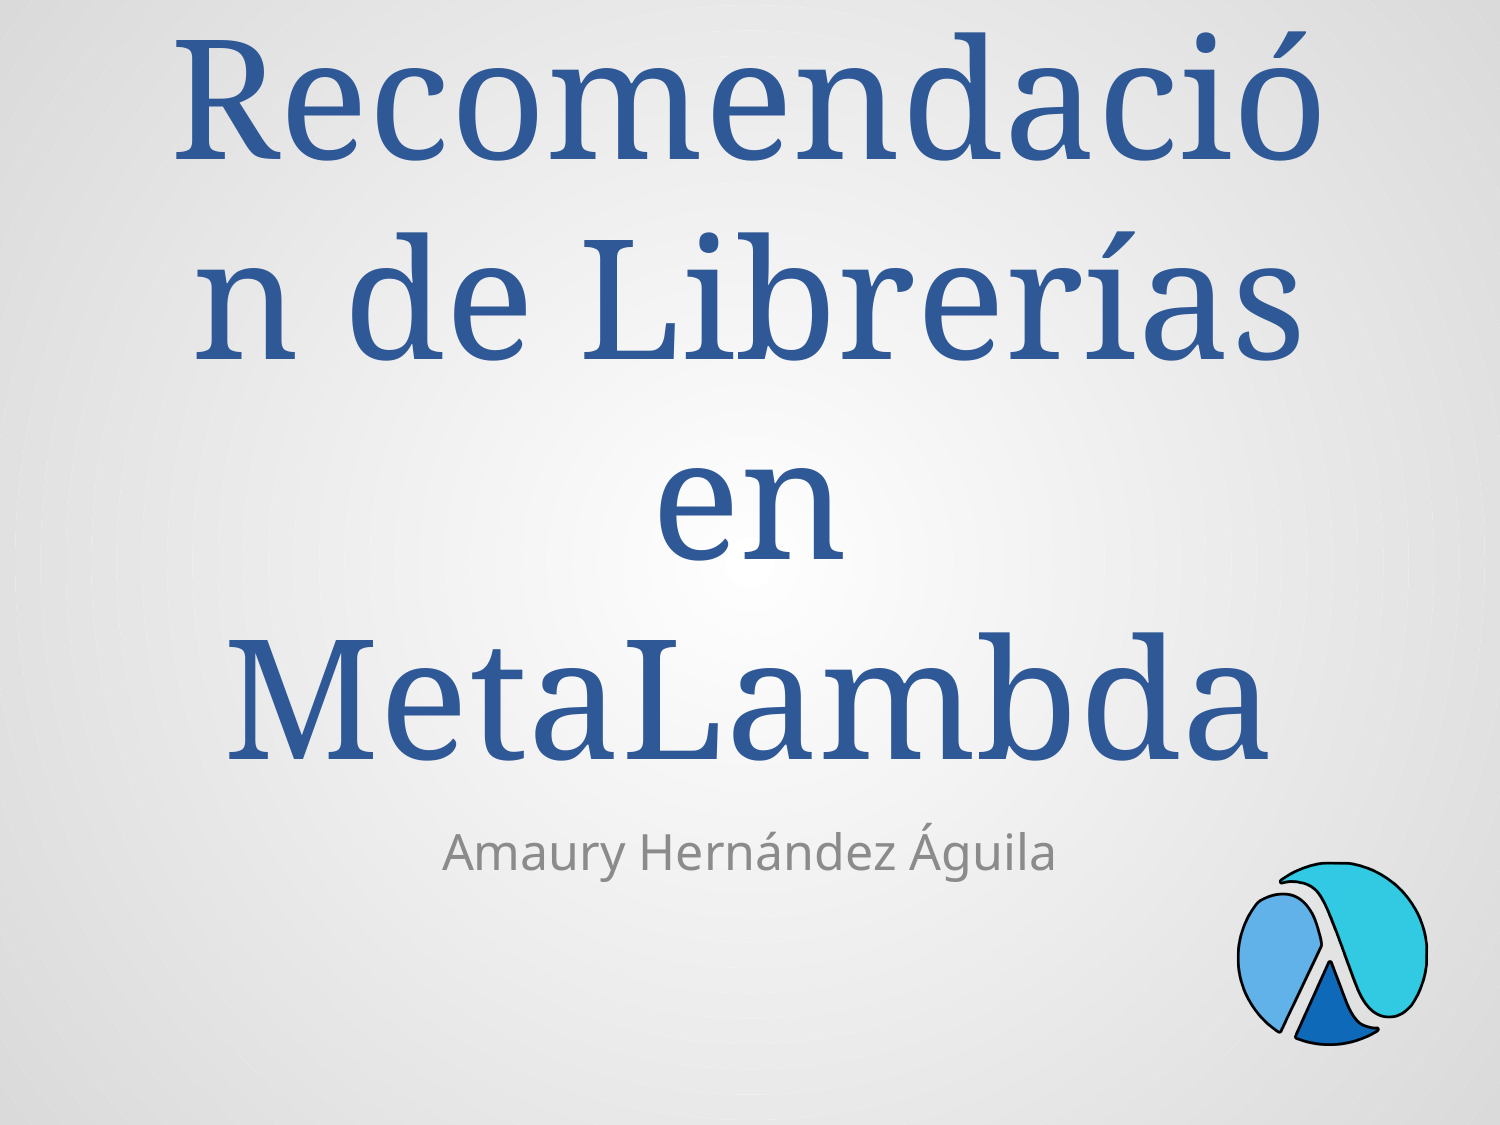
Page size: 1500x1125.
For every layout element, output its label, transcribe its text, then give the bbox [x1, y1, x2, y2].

title Sistema de Recomendación de Librerías en MetaLambda [112, 99, 1388, 800]
picture [1226, 852, 1436, 1063]
subtitle Amaury Hernández Águila [225, 812, 1275, 1013]
